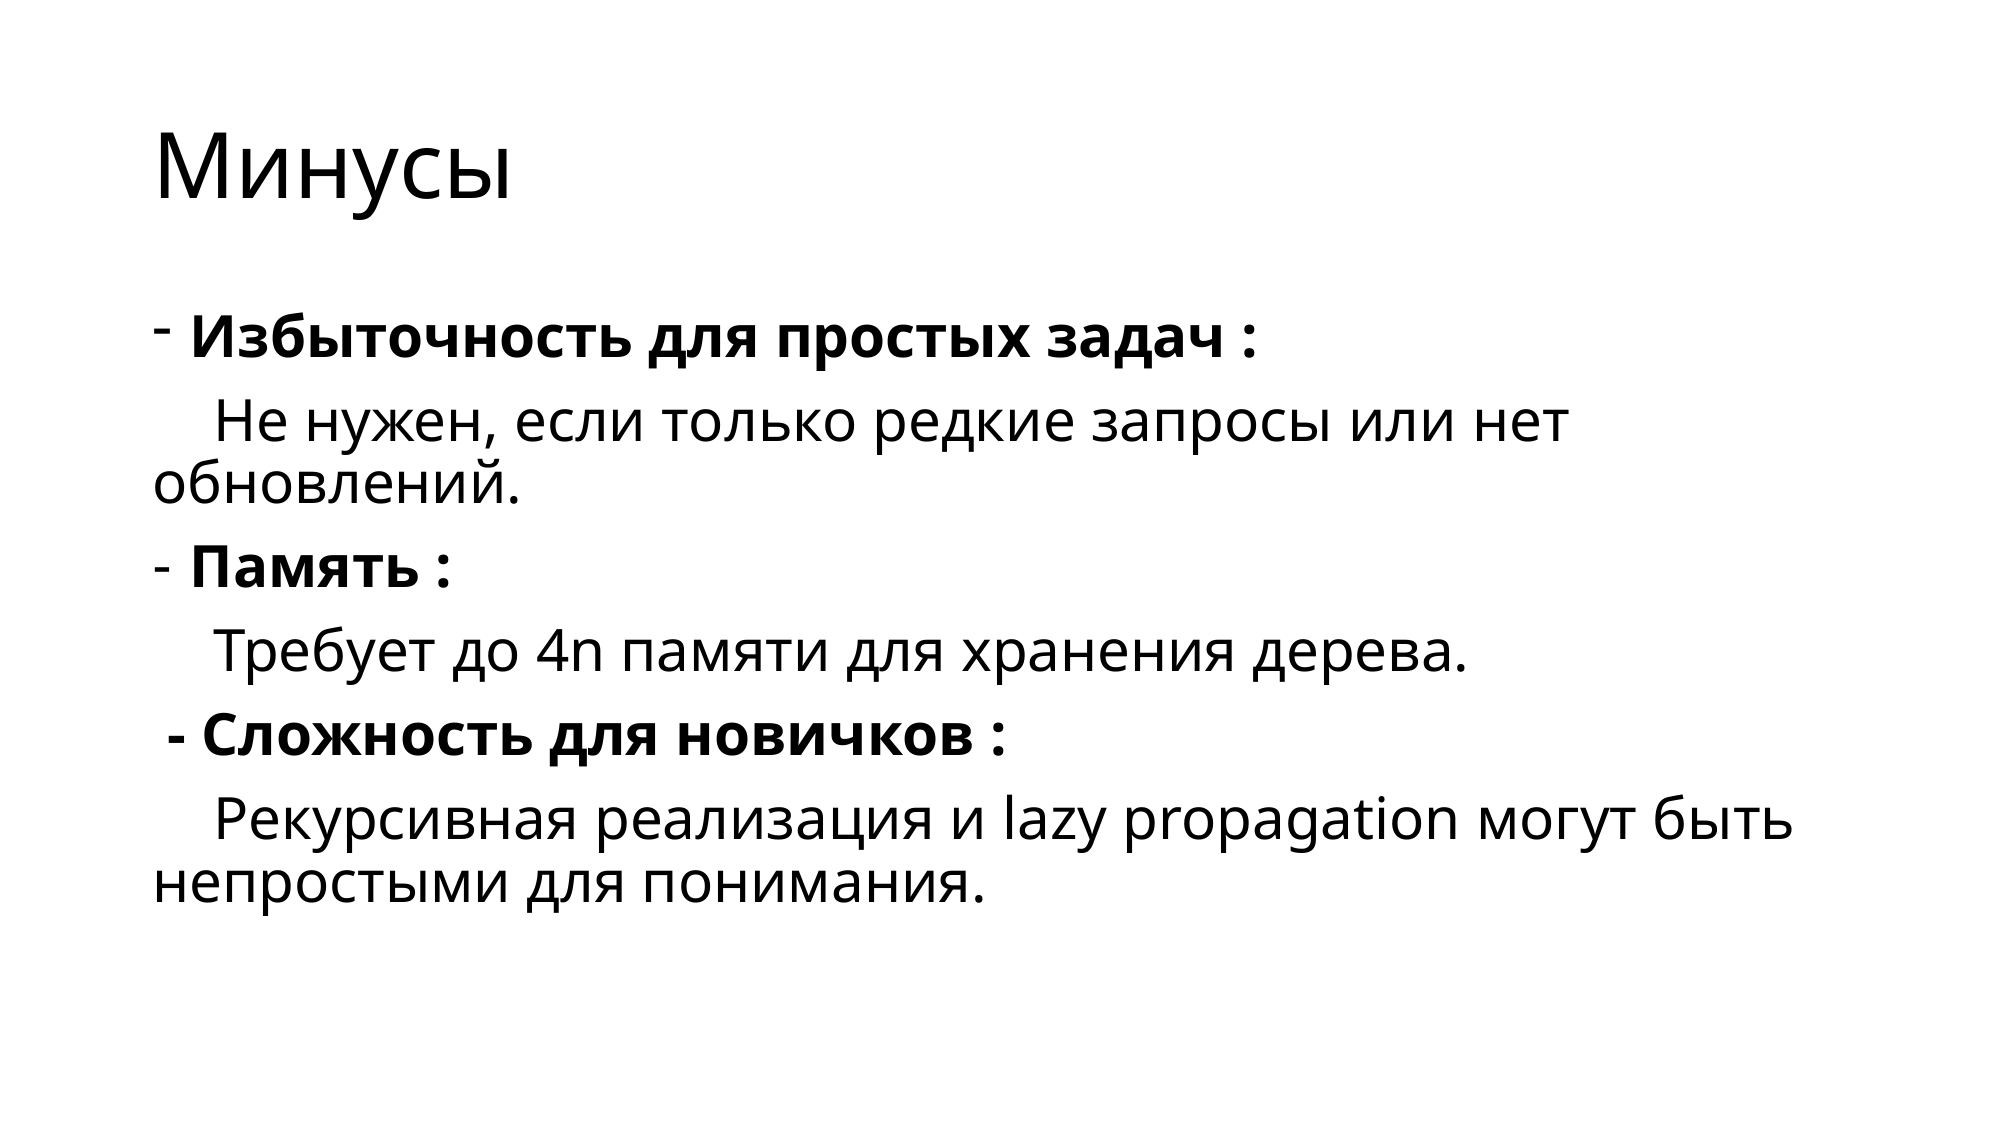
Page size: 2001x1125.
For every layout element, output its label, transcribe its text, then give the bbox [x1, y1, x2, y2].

title Минусы [137, 59, 1863, 278]
list Избыточность для простых задач : Не нужен, если только редкие запросы или нет обновлений. Память : Требует до 4n памяти для хранения дерева. - Сложность для новичков : Рекурсивная реализация и lazy propagation могут быть непростыми для понимания. [137, 299, 1863, 1014]
